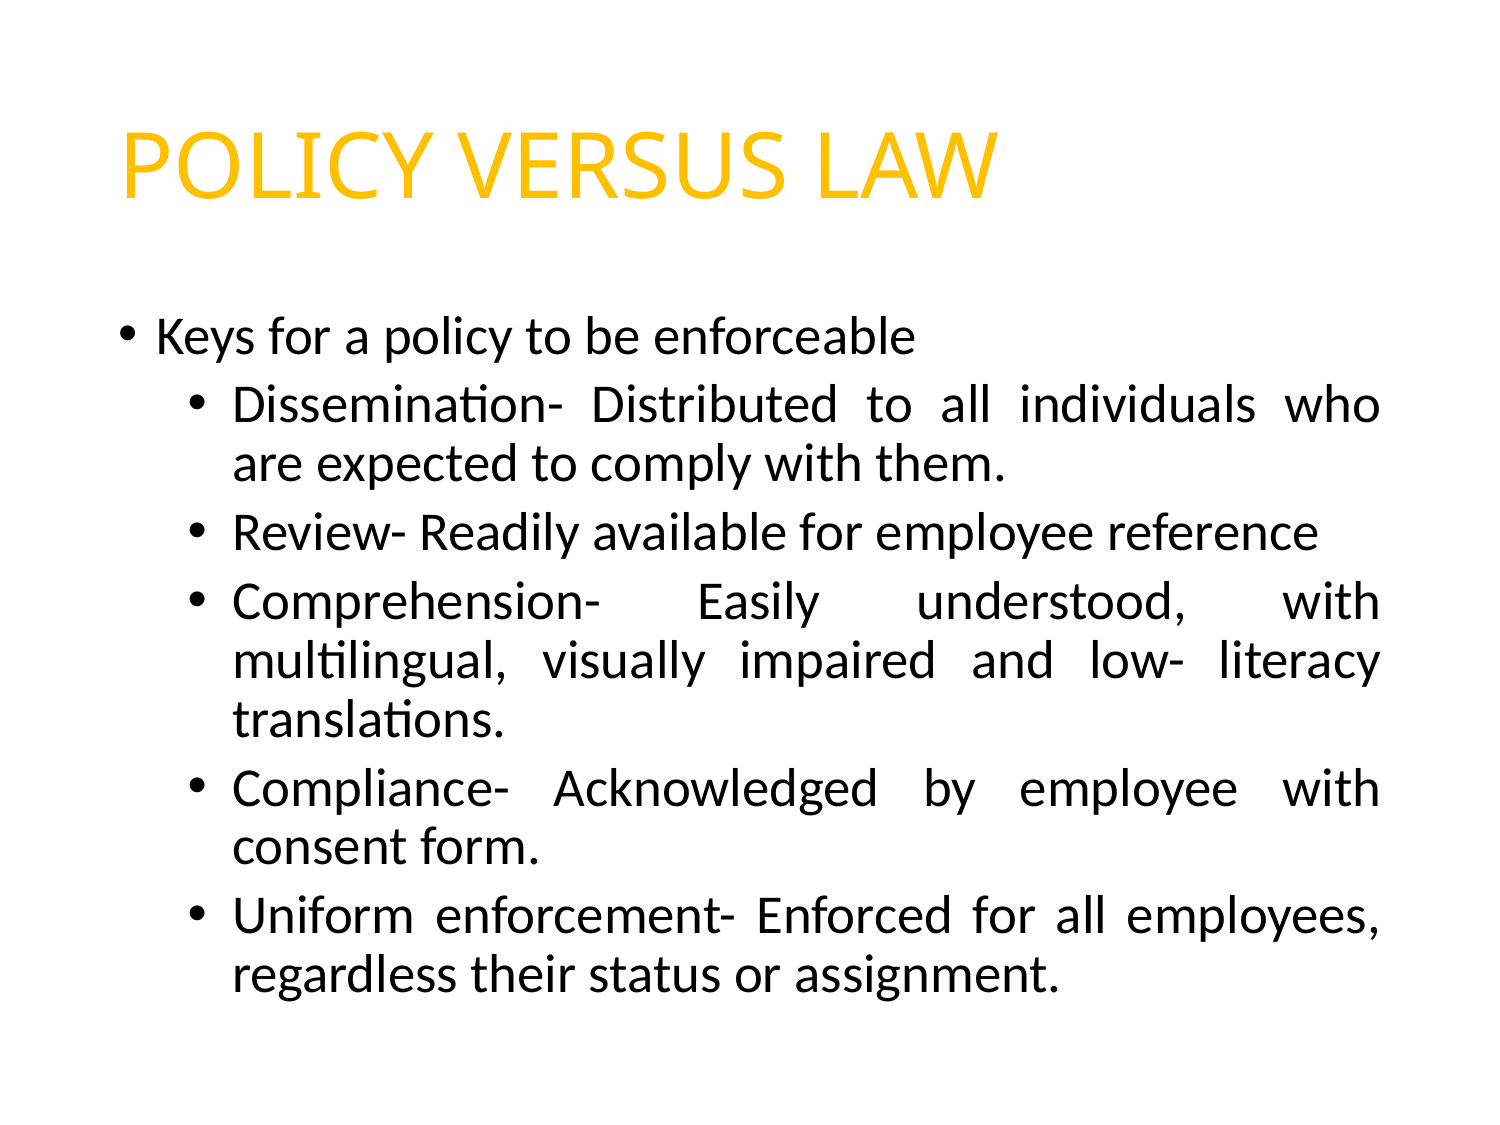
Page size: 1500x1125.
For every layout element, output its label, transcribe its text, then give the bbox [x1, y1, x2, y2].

list Keys for a policy to be enforceable Dissemination- Distributed to all individuals who are expected to comply with them. Review- Readily available for employee reference Comprehension- Easily understood, with multilingual, visually impaired and low- literacy translations. Compliance- Acknowledged by employee with consent form. Uniform enforcement- Enforced for all employees, regardless their status or assignment. [103, 299, 1397, 1014]
title POLICY VERSUS LAW [103, 59, 1397, 278]
